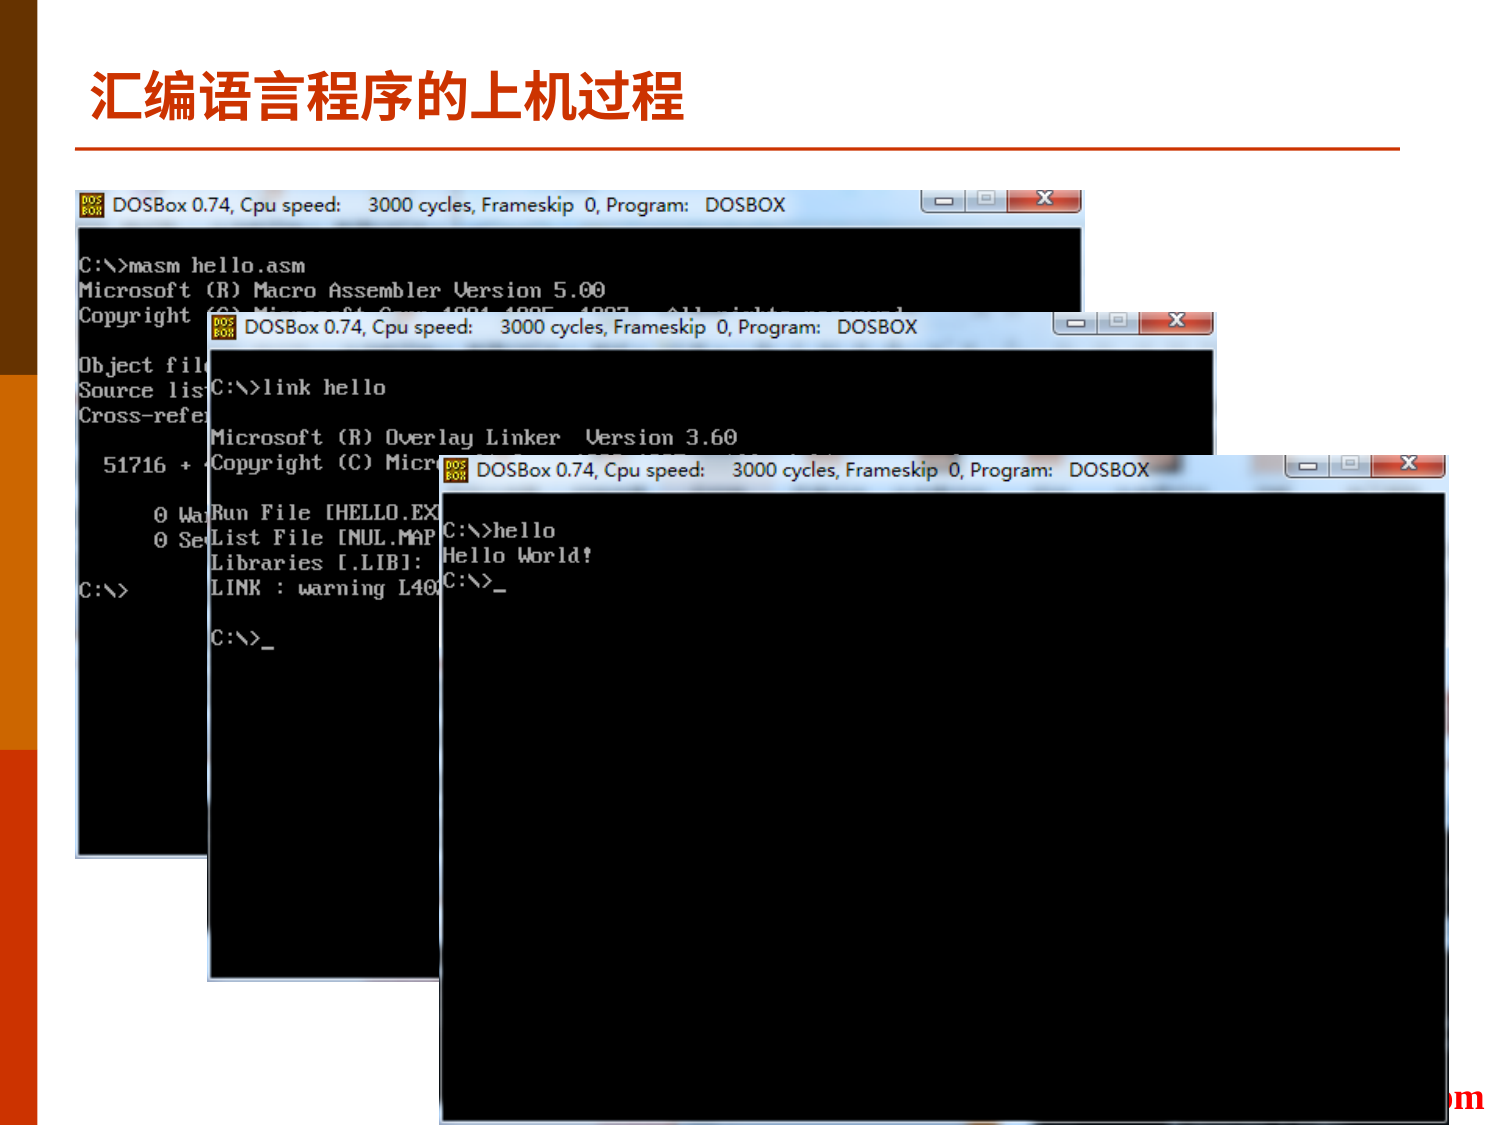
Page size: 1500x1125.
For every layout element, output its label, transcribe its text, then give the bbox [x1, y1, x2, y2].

picture [74, 190, 1449, 1125]
text_box 汇编语言程序的上机过程 [74, 54, 1425, 136]
